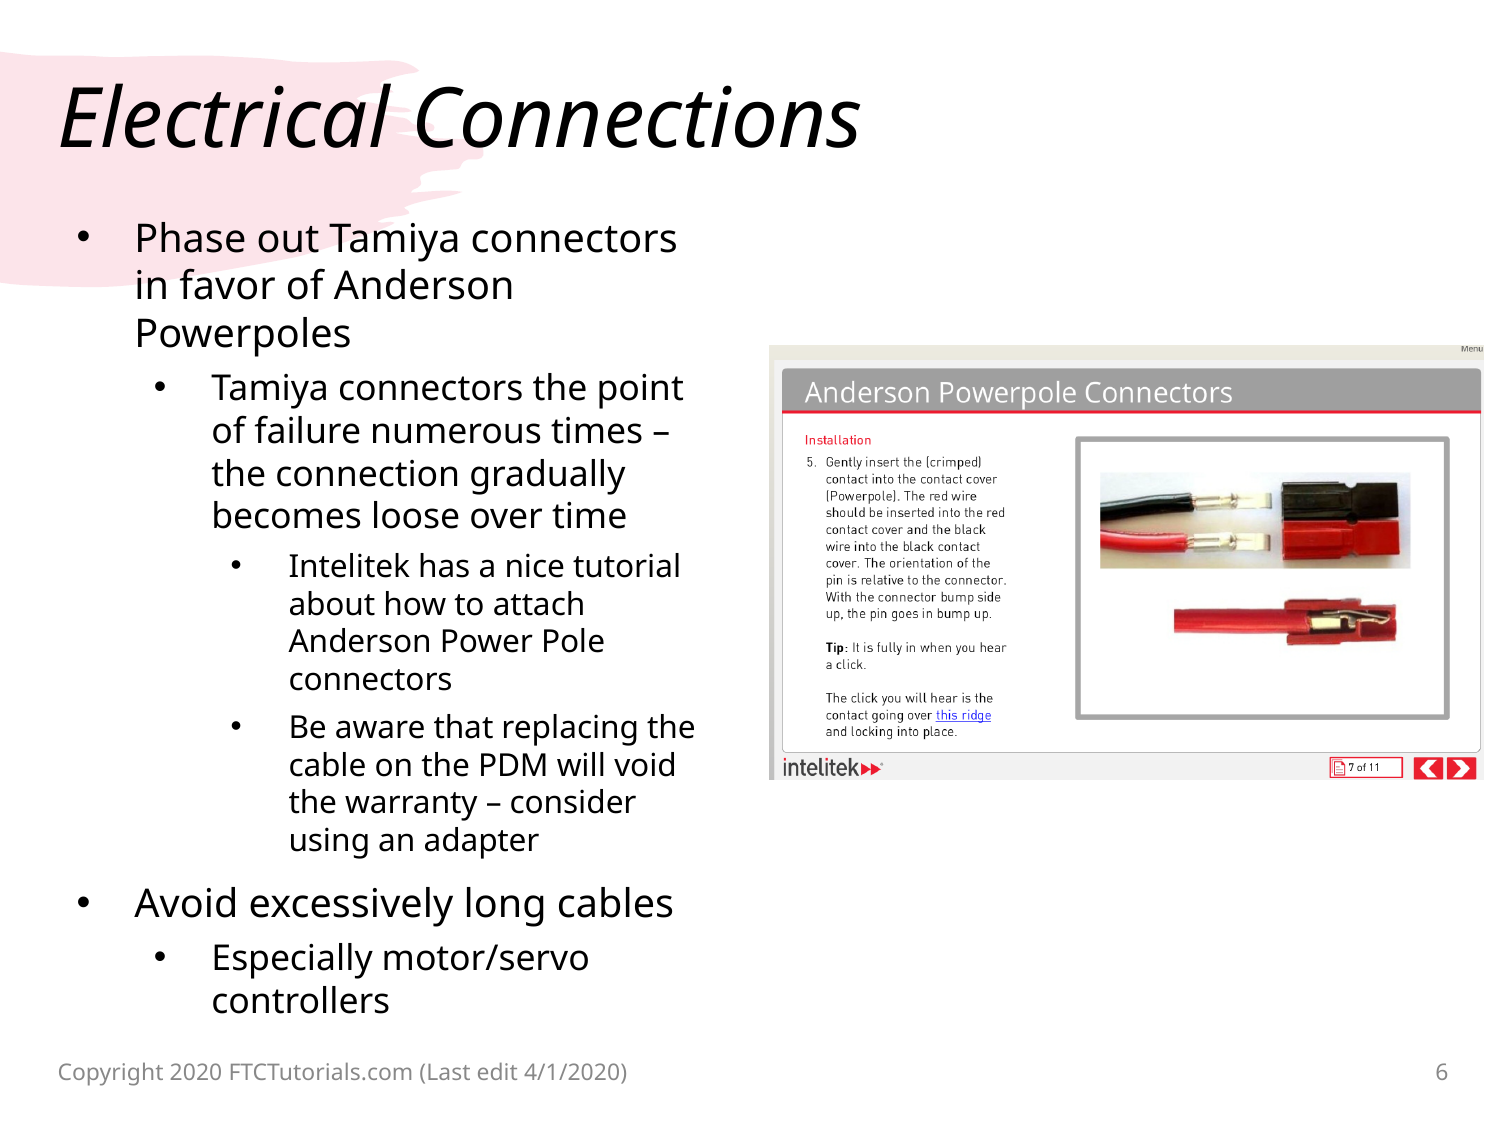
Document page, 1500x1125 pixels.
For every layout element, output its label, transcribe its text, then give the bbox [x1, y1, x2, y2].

picture [768, 345, 1484, 780]
footer Copyright 2020 FTCTutorials.com (Last edit 4/1/2020) [42, 1042, 718, 1103]
slide_number 6 [1378, 1042, 1464, 1103]
title Electrical Connections [42, 59, 1464, 182]
list Phase out Tamiya connectors in favor of Anderson Powerpoles Tamiya connectors the point of failure numerous times – the connection gradually becomes loose over time Intelitek has a nice tutorial about how to attach Anderson Power Pole connectors Be aware that replacing the cable on the PDM will void the warranty – consider using an adapter Avoid excessively long cables Especially motor/servo controllers [42, 204, 731, 1030]
